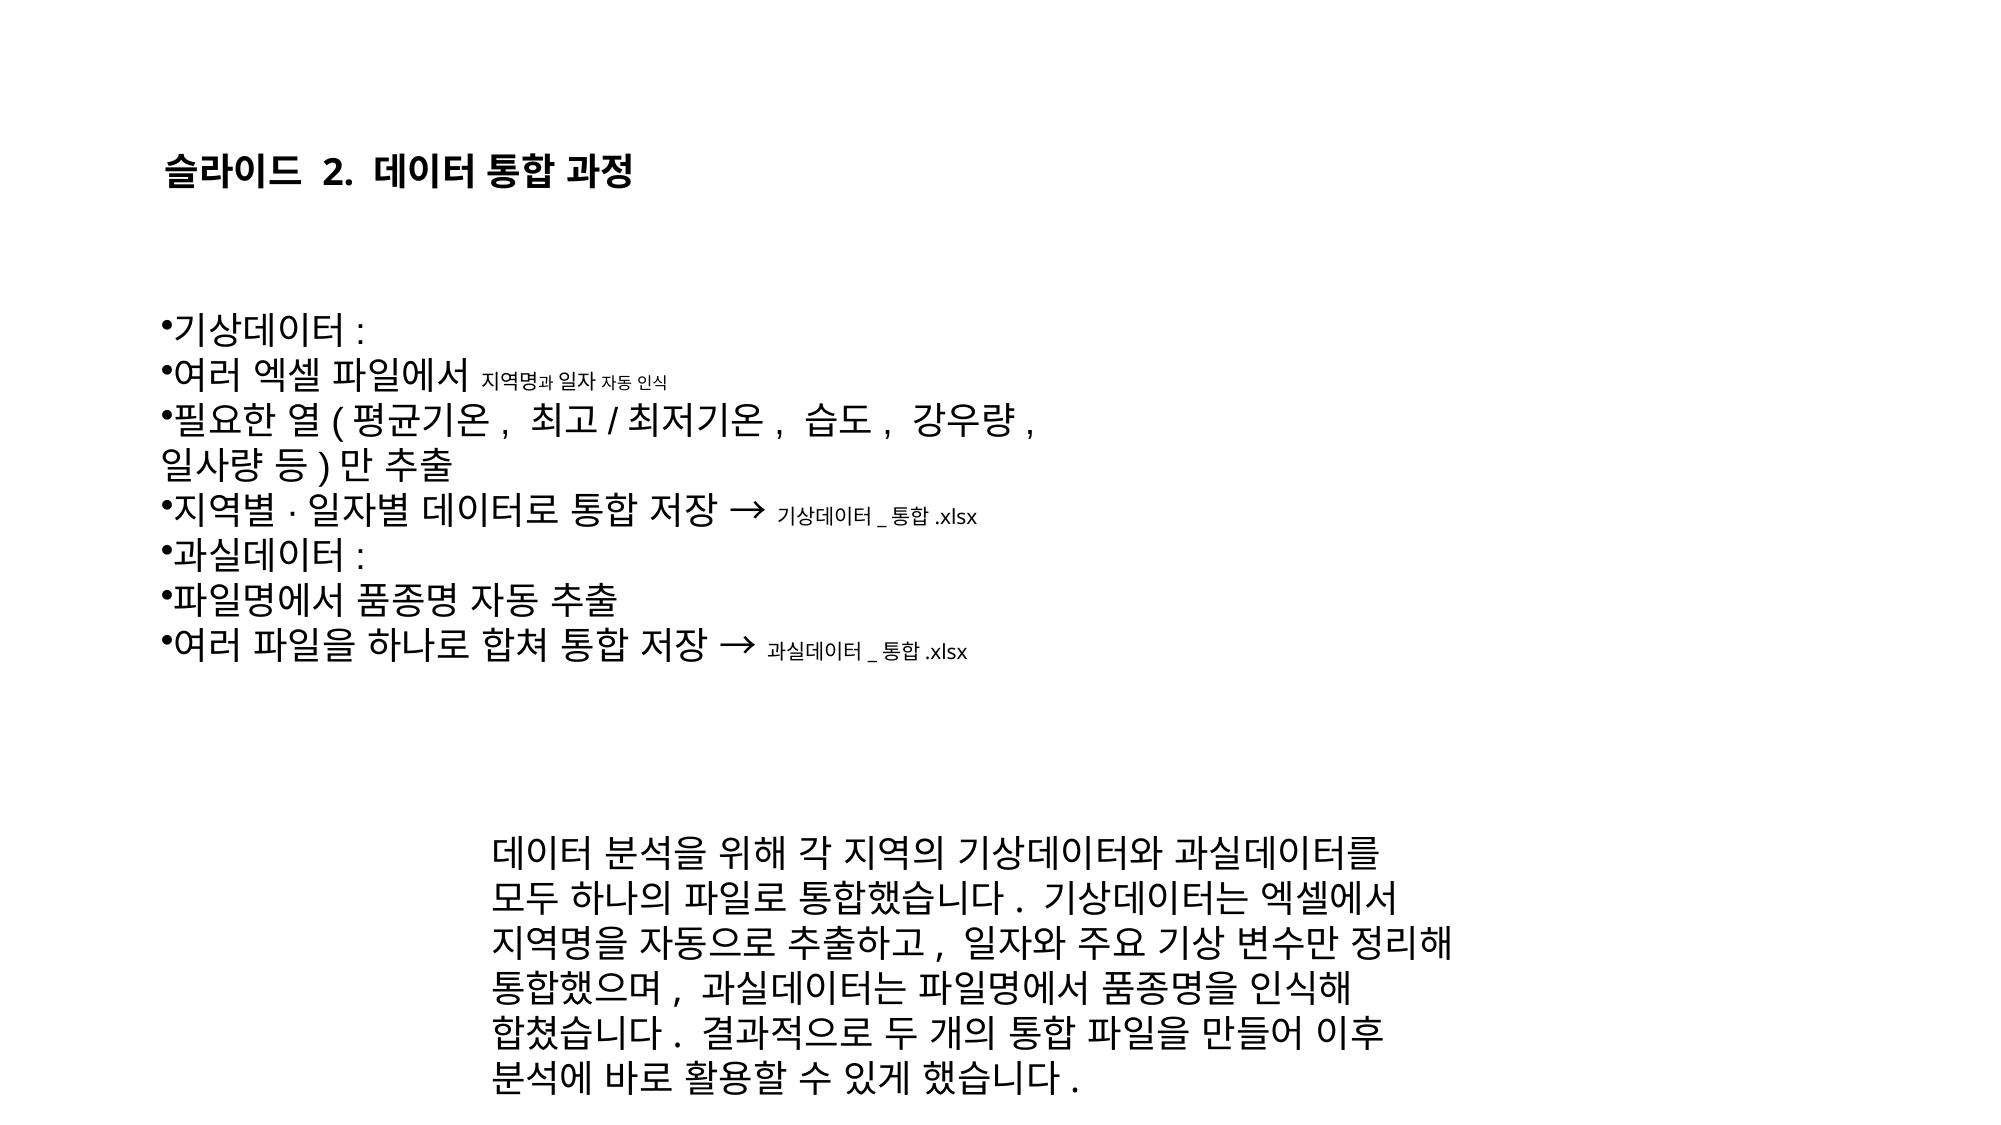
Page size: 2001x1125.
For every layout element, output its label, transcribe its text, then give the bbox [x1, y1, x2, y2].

text_box 기상데이터: 여러 엑셀 파일에서 지역명과 일자 자동 인식 필요한 열(평균기온, 최고/최저기온, 습도, 강우량, 일사량 등)만 추출 지역별·일자별 데이터로 통합 저장 → 기상데이터_통합.xlsx 과실데이터: 파일명에서 품종명 자동 추출 여러 파일을 하나로 합쳐 통합 저장 → 과실데이터_통합.xlsx [145, 299, 1150, 720]
text_box 데이터 분석을 위해 각 지역의 기상데이터와 과실데이터를 모두 하나의 파일로 통합했습니다. 기상데이터는 엑셀에서 지역명을 자동으로 추출하고, 일자와 주요 기상 변수만 정리해 통합했으며, 과실데이터는 파일명에서 품종명을 인식해 합쳤습니다. 결과적으로 두 개의 통합 파일을 만들어 이후 분석에 바로 활용할 수 있게 했습니다. [476, 822, 1477, 1107]
text_box 슬라이드 2. 데이터 통합 과정 [150, 140, 1150, 201]
